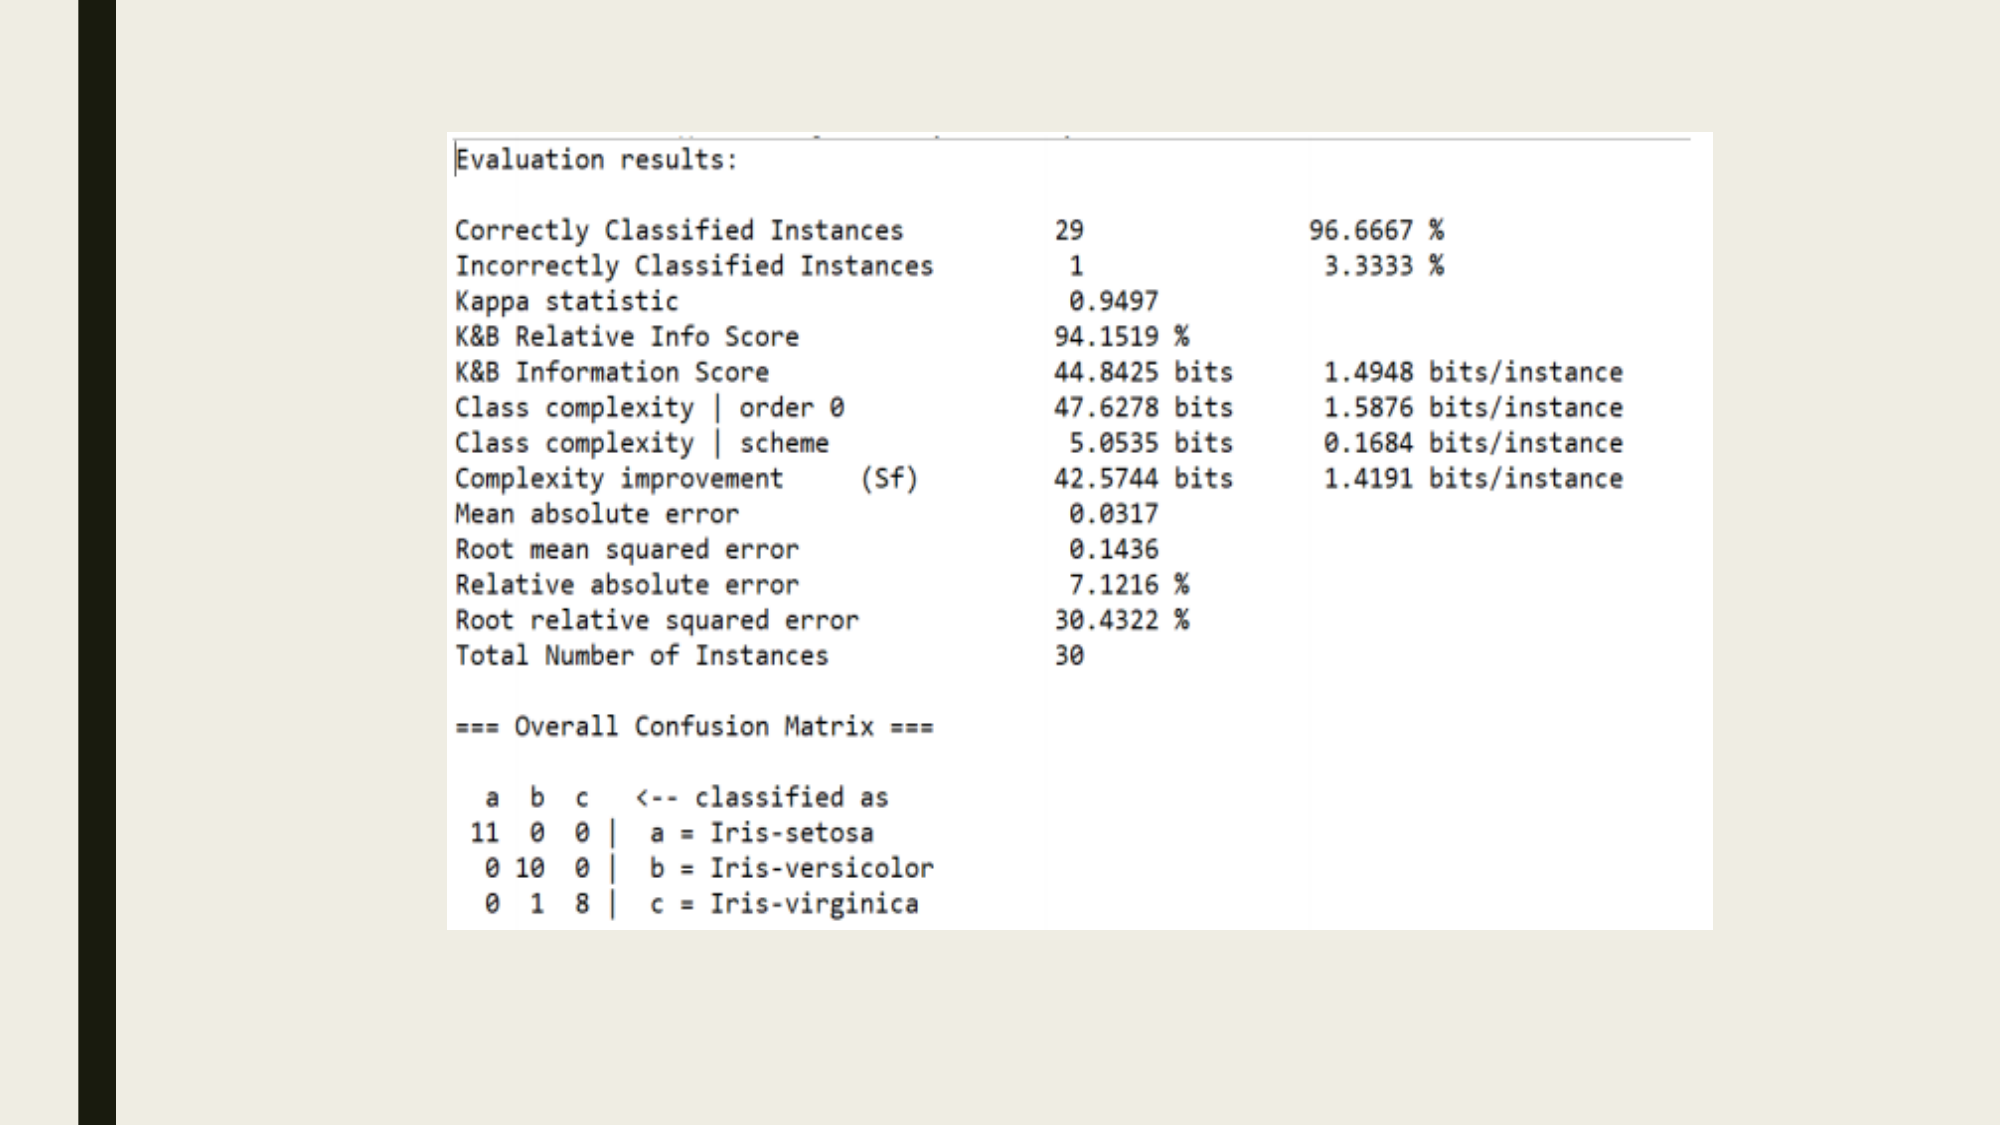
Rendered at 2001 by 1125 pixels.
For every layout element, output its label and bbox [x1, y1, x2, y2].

list [447, 132, 1713, 930]
